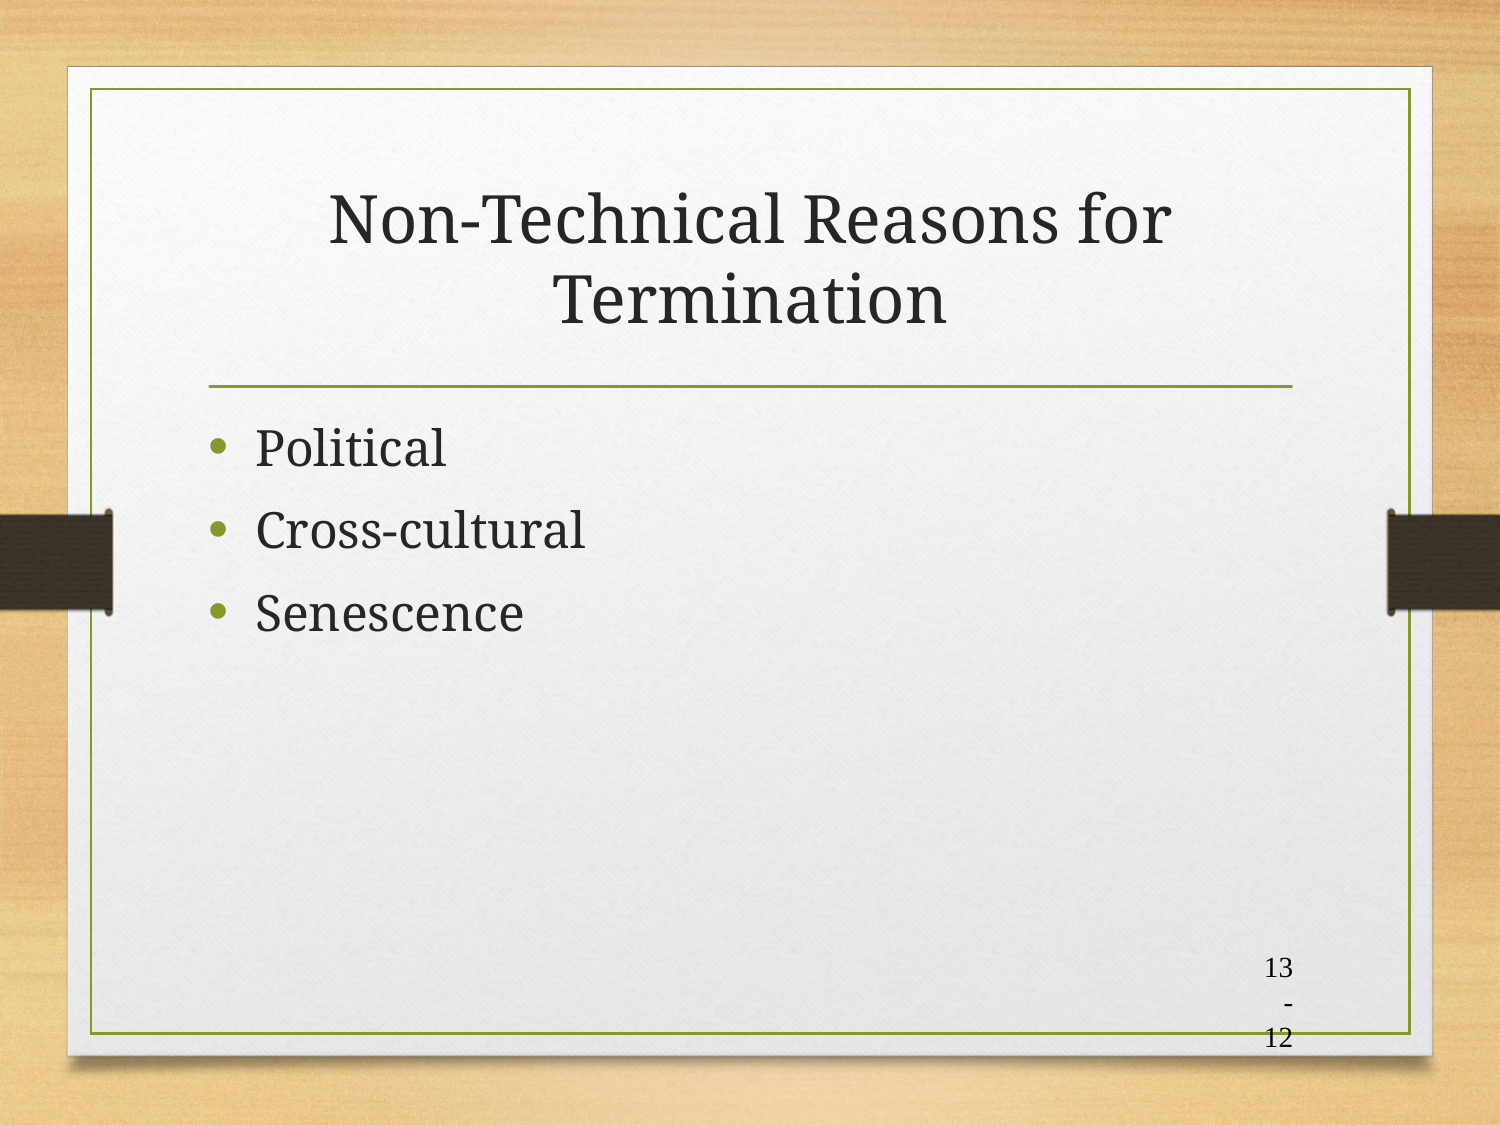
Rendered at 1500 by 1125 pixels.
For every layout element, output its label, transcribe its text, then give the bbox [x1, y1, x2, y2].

title Non-Technical Reasons for Termination [193, 150, 1309, 365]
list Political Cross-cultural Senescence [193, 408, 1309, 974]
slide_number 13-12 [1243, 977, 1309, 1024]
picture [0, 0, 1500, 1125]
